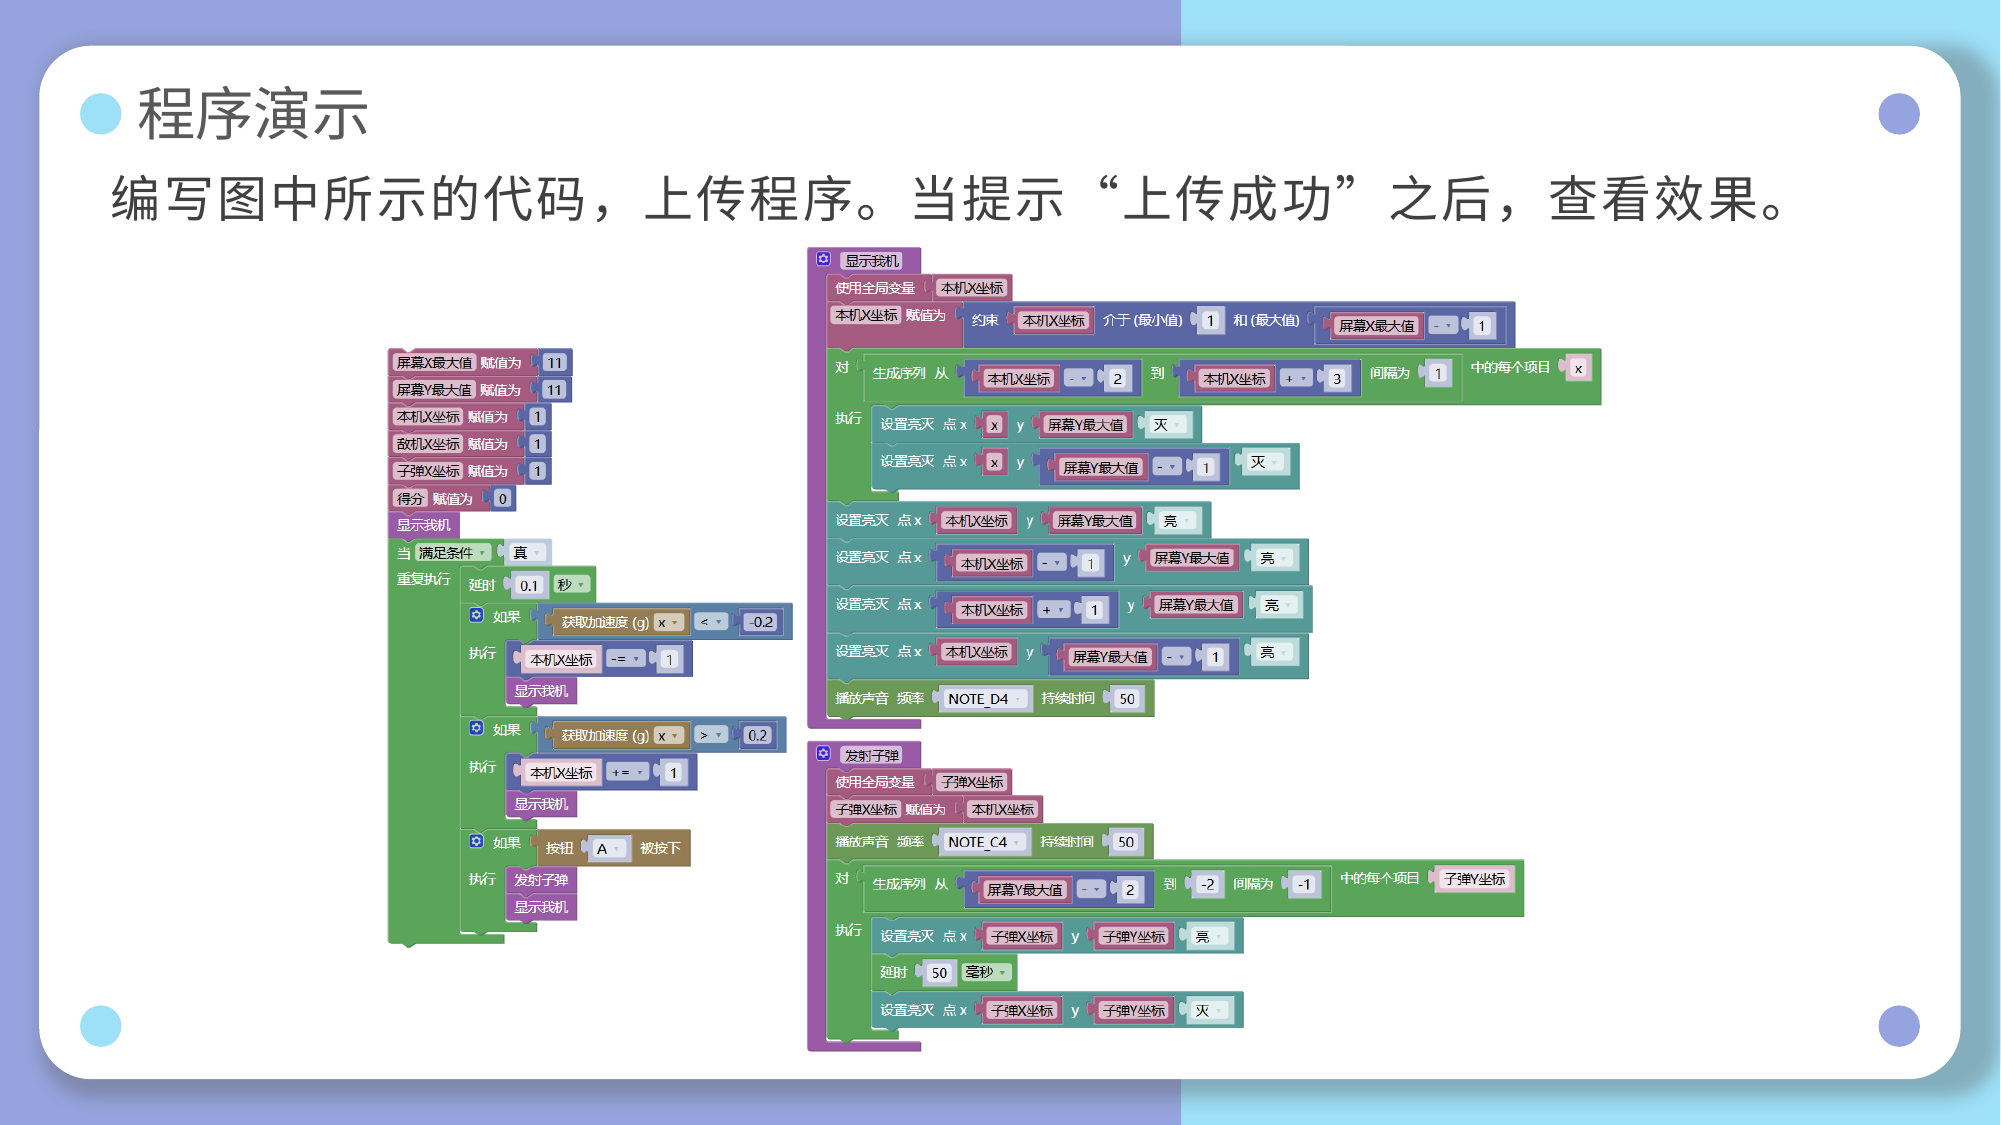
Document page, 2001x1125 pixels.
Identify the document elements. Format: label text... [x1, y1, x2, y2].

title 程序演示 [137, 77, 976, 142]
list 编写图中所示的代码，上传程序。当提示“上传成功”之后，查看效果。 [110, 142, 1762, 258]
picture [375, 244, 1608, 1059]
